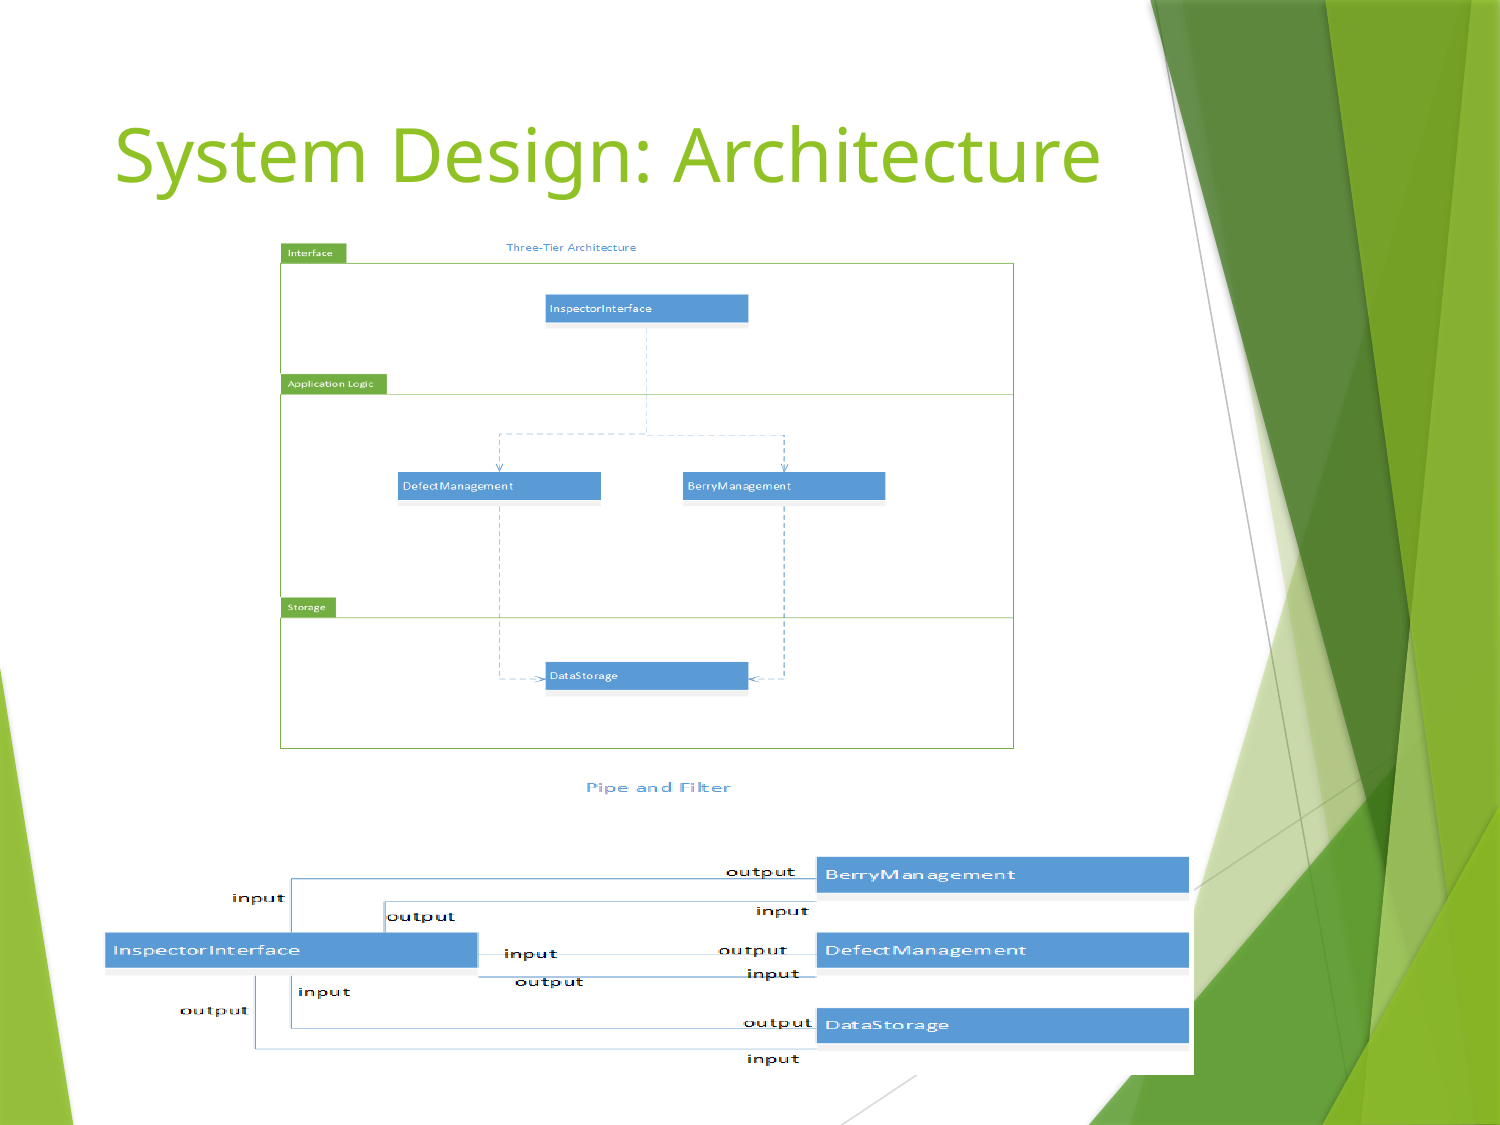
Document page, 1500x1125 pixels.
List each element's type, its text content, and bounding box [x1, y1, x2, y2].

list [279, 236, 1015, 751]
picture [99, 774, 1195, 1076]
title System Design: Architecture [99, 99, 1142, 317]
